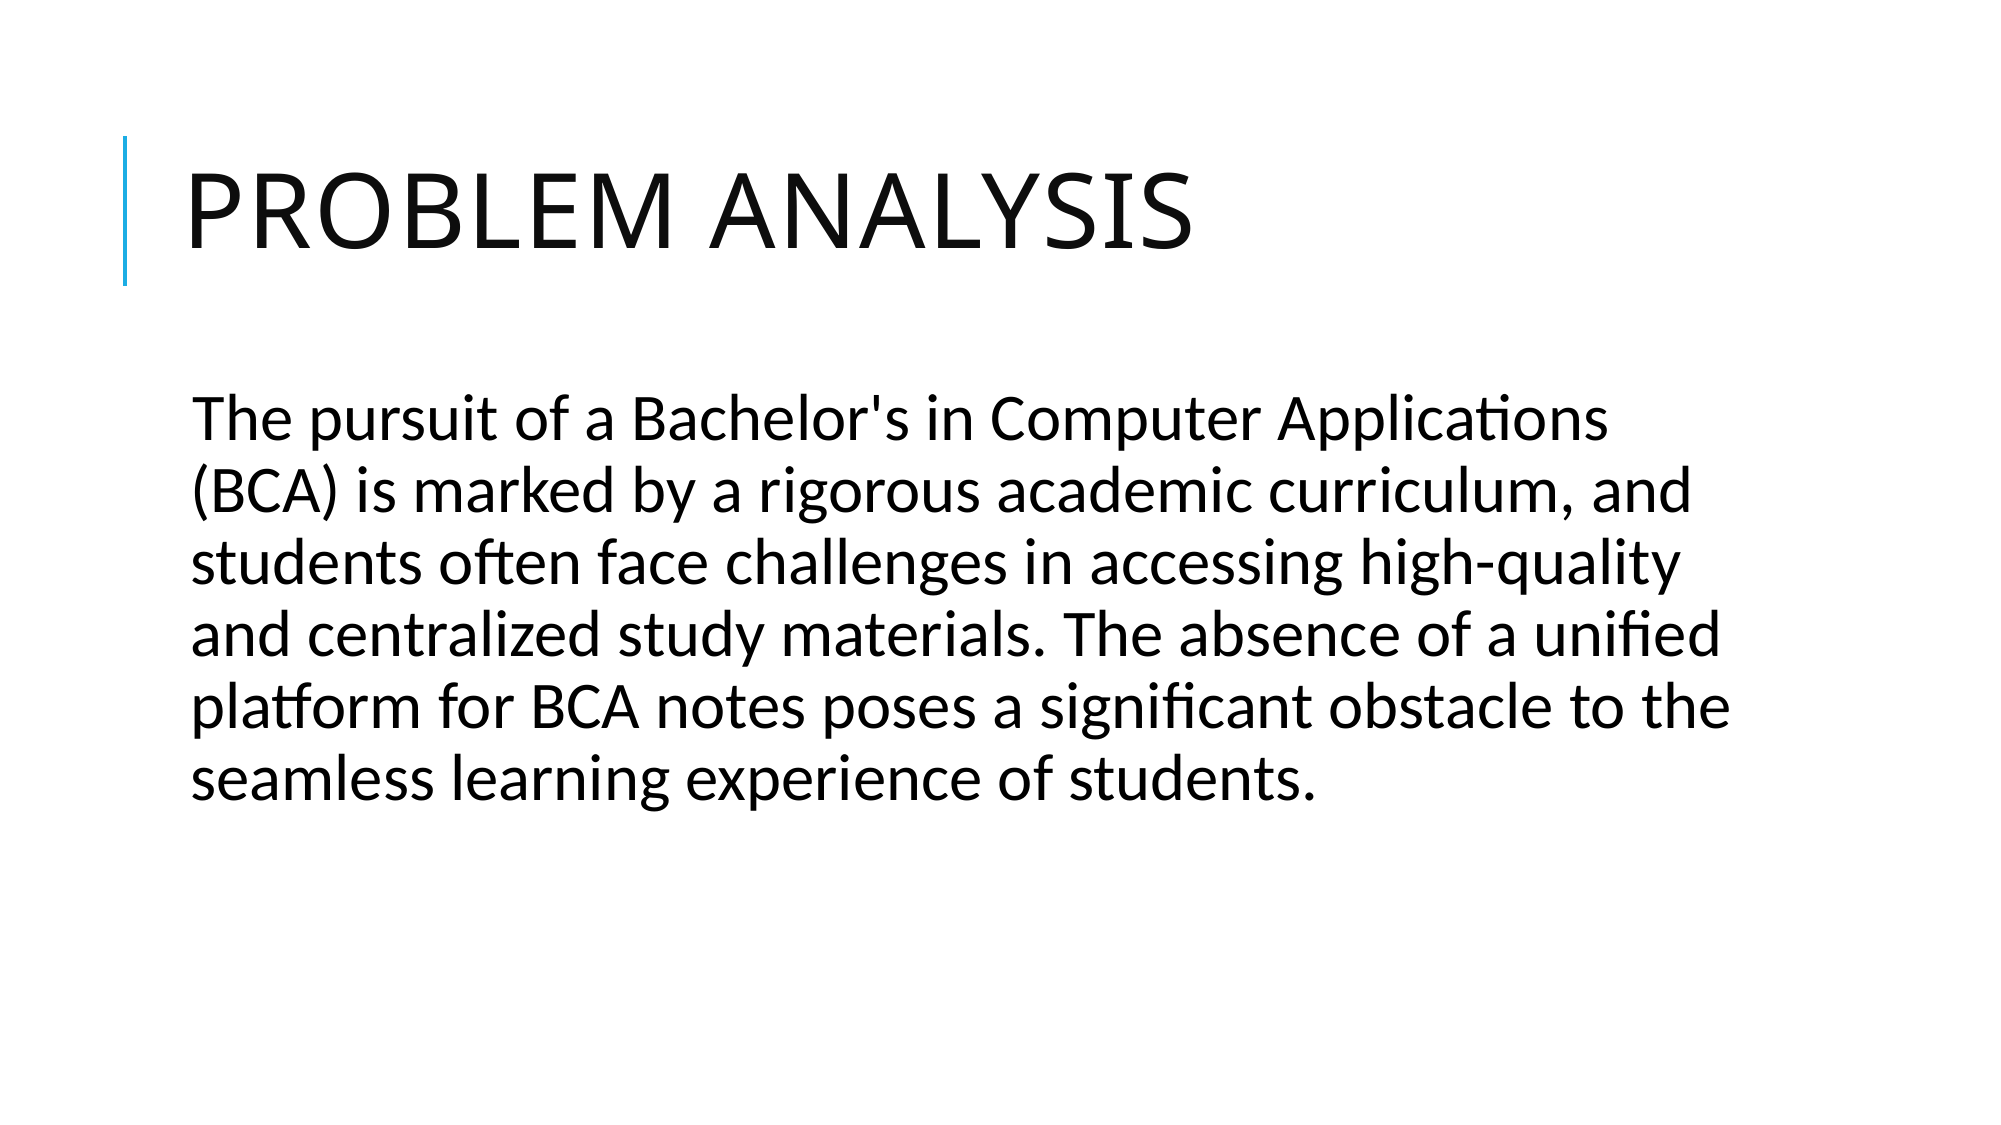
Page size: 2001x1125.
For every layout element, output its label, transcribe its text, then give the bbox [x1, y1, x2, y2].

list The pursuit of a Bachelor's in Computer Applications (BCA) is marked by a rigorous academic curriculum, and students often face challenges in accessing high-quality and centralized study materials. The absence of a unified platform for BCA notes poses a significant obstacle to the seamless learning experience of students. [168, 375, 1763, 1035]
title Problem Analysis [168, 96, 1763, 342]
